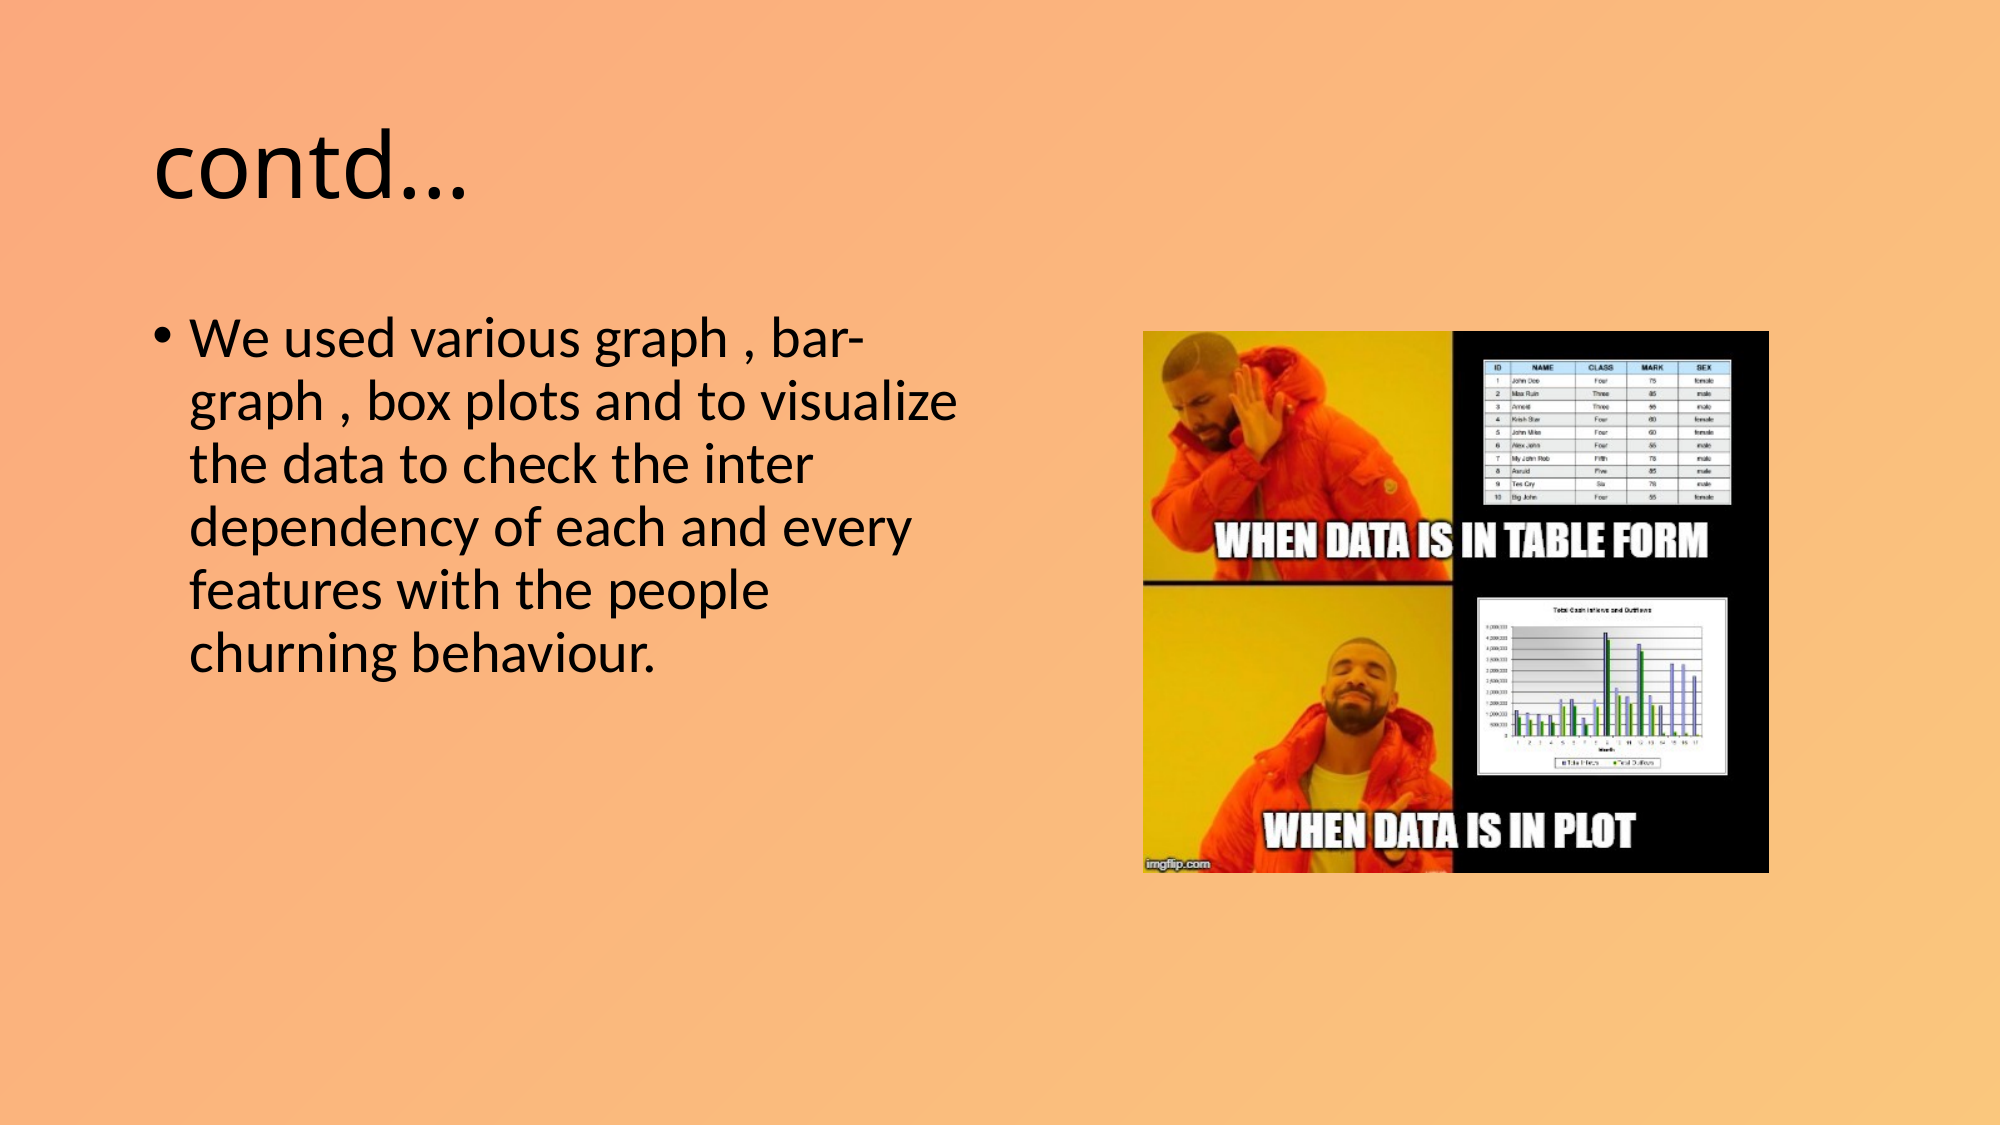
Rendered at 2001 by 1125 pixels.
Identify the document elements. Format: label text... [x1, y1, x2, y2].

title contd... [137, 59, 1863, 278]
list We used various graph , bar-graph , box plots and to visualize the data to check the inter dependency of each and every features with the people churning behaviour. [137, 299, 988, 1014]
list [1143, 331, 1769, 873]
